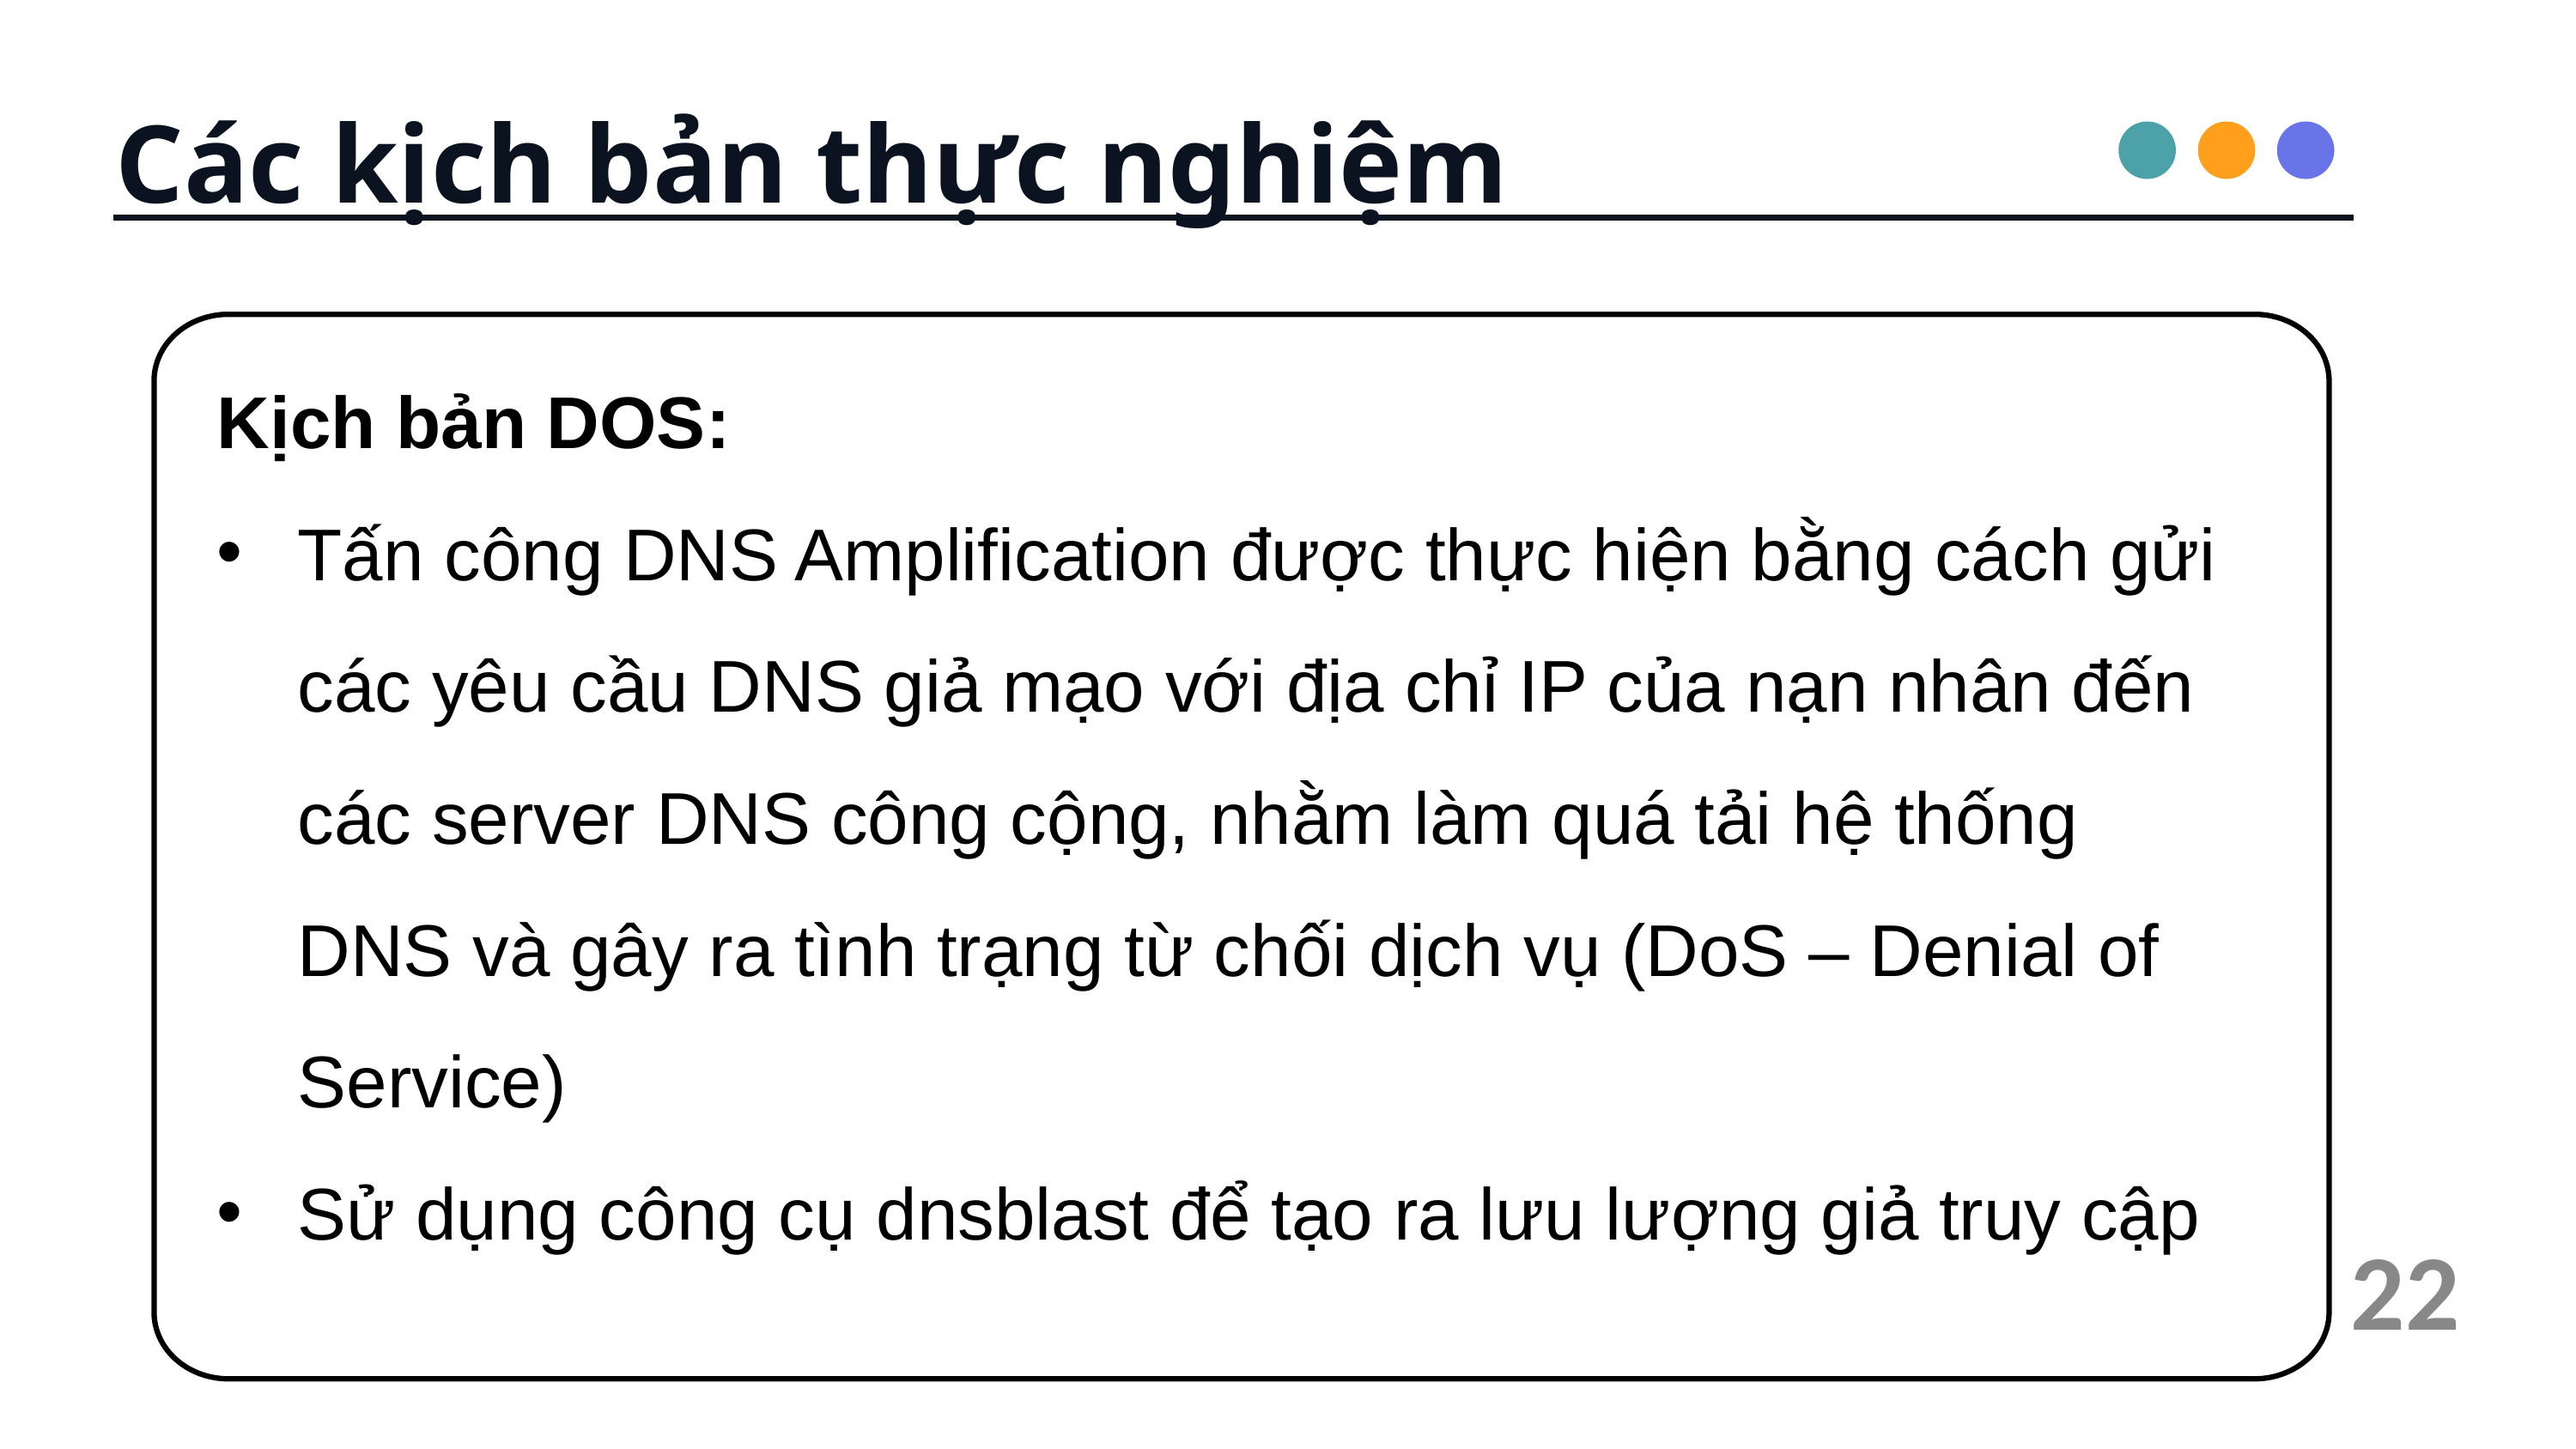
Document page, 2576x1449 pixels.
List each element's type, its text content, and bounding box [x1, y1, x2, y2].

text_box Các kịch bản thực nghiệm [115, 70, 2355, 219]
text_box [2276, 121, 2335, 179]
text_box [2117, 121, 2177, 179]
slide_number 22 [2331, 1197, 2473, 1376]
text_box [154, 271, 2330, 1379]
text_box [2197, 121, 2256, 179]
